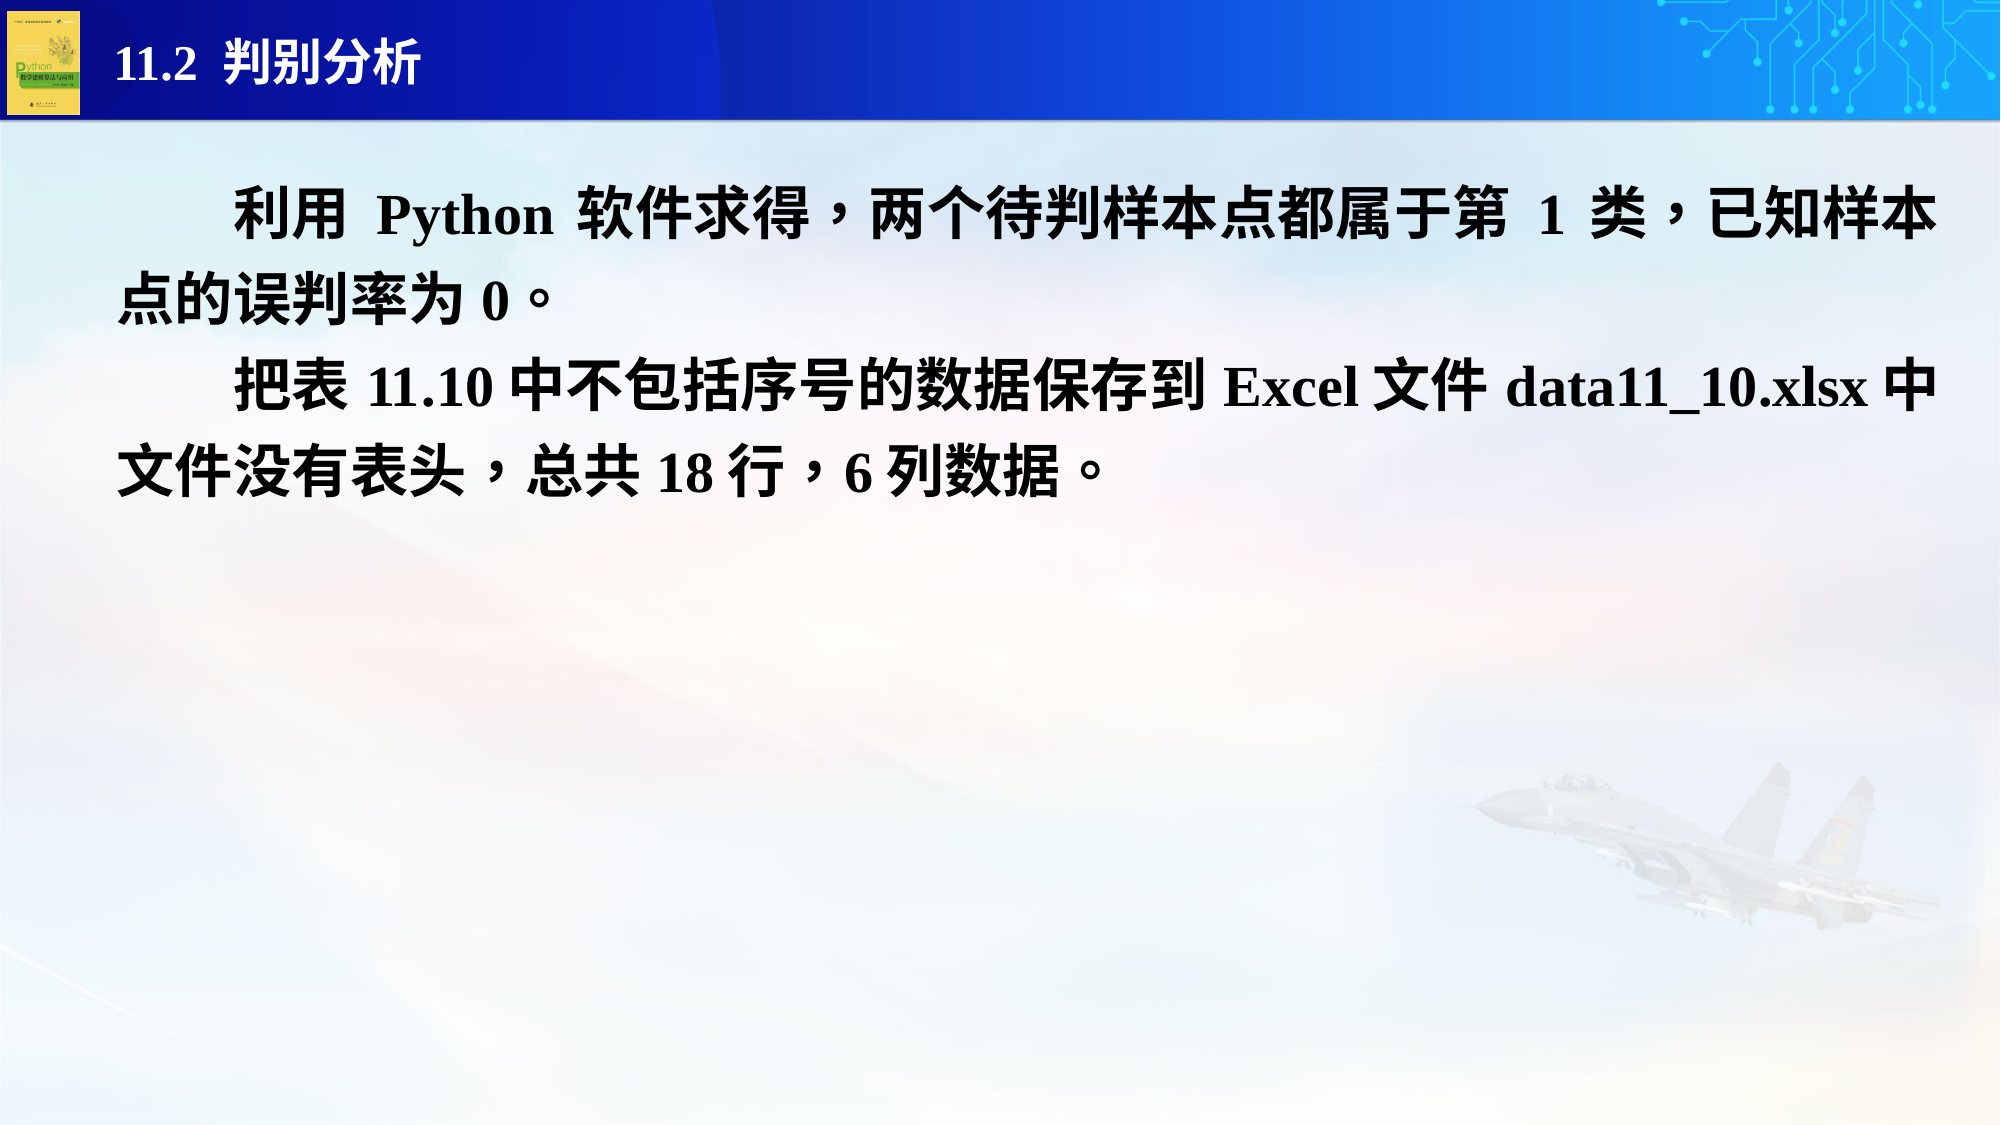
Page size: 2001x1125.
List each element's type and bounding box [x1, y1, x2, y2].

text_box [116, 171, 1939, 1069]
picture [0, 0, 2000, 1125]
